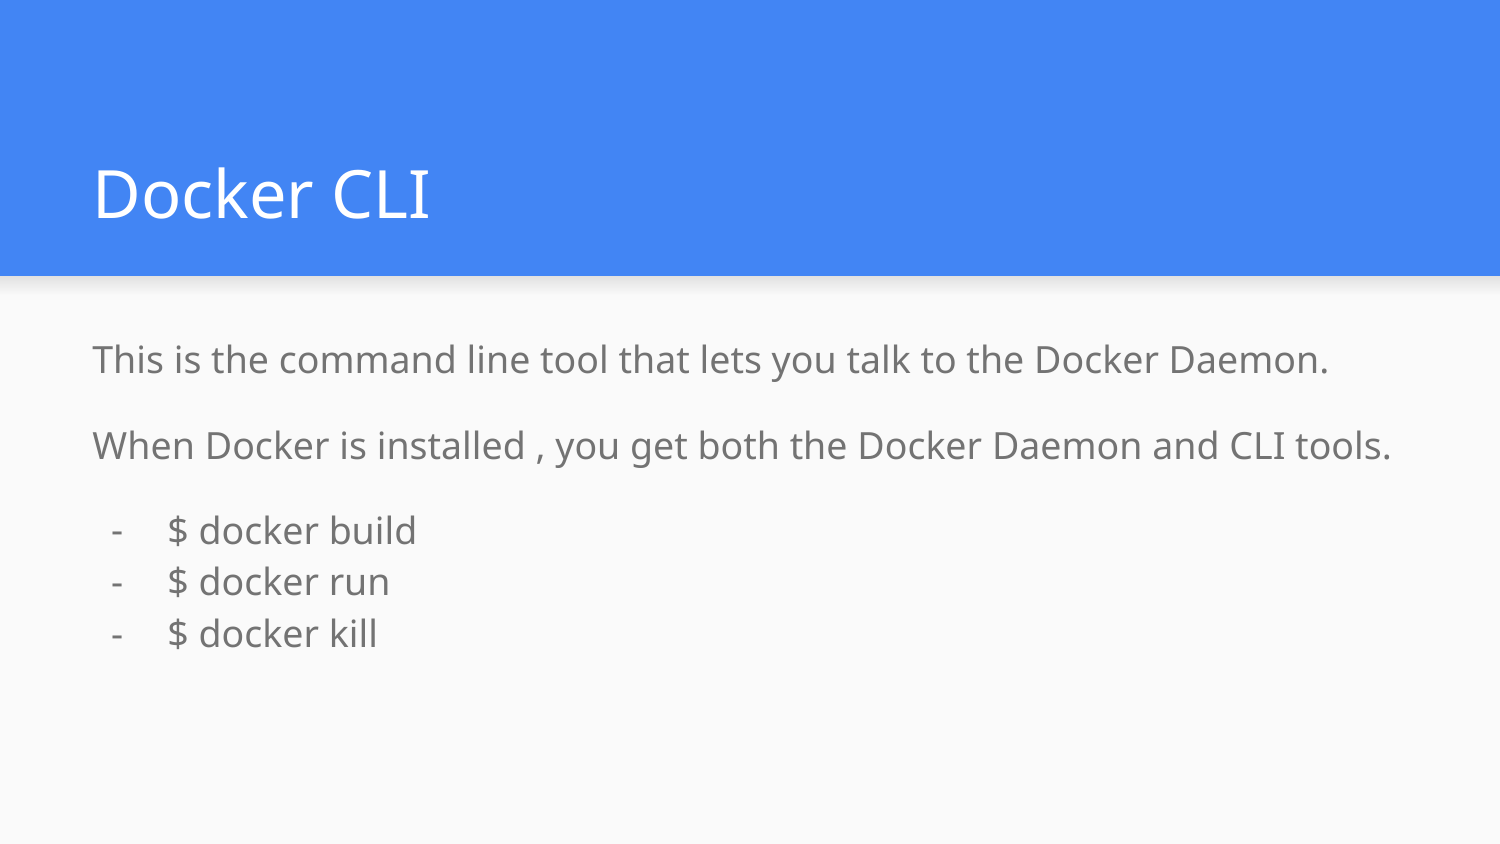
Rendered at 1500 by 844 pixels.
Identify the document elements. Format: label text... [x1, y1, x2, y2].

list This is the command line tool that lets you talk to the Docker Daemon. When Docker is installed , you get both the Docker Daemon and CLI tools. $ docker build $ docker run $ docker kill [77, 314, 1427, 760]
title Docker CLI [77, 121, 1427, 248]
